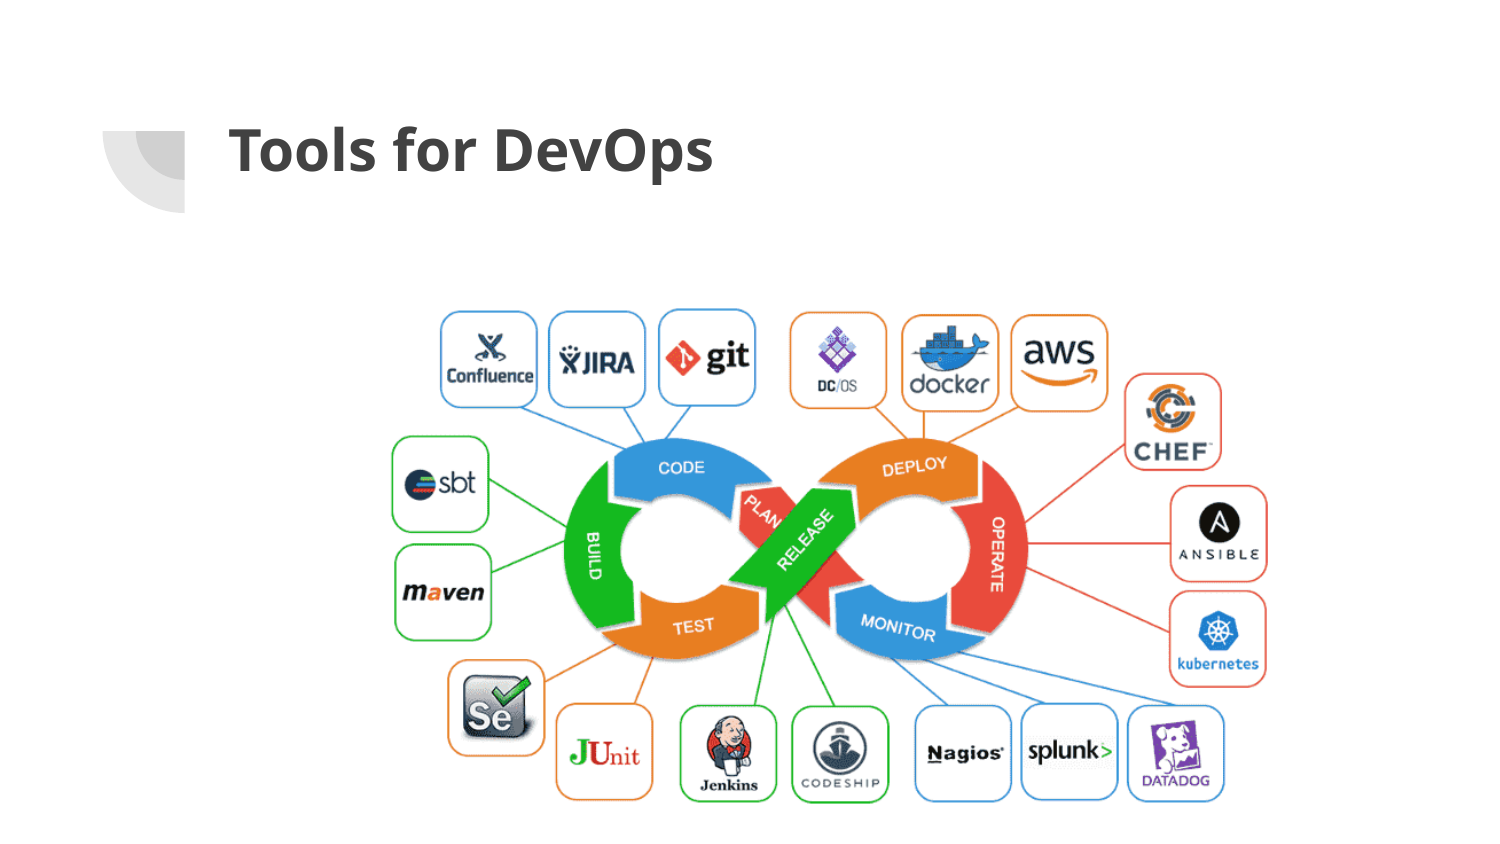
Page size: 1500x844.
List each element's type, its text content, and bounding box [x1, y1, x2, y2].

picture [351, 290, 1308, 823]
title Tools for DevOps [213, 98, 1368, 263]
